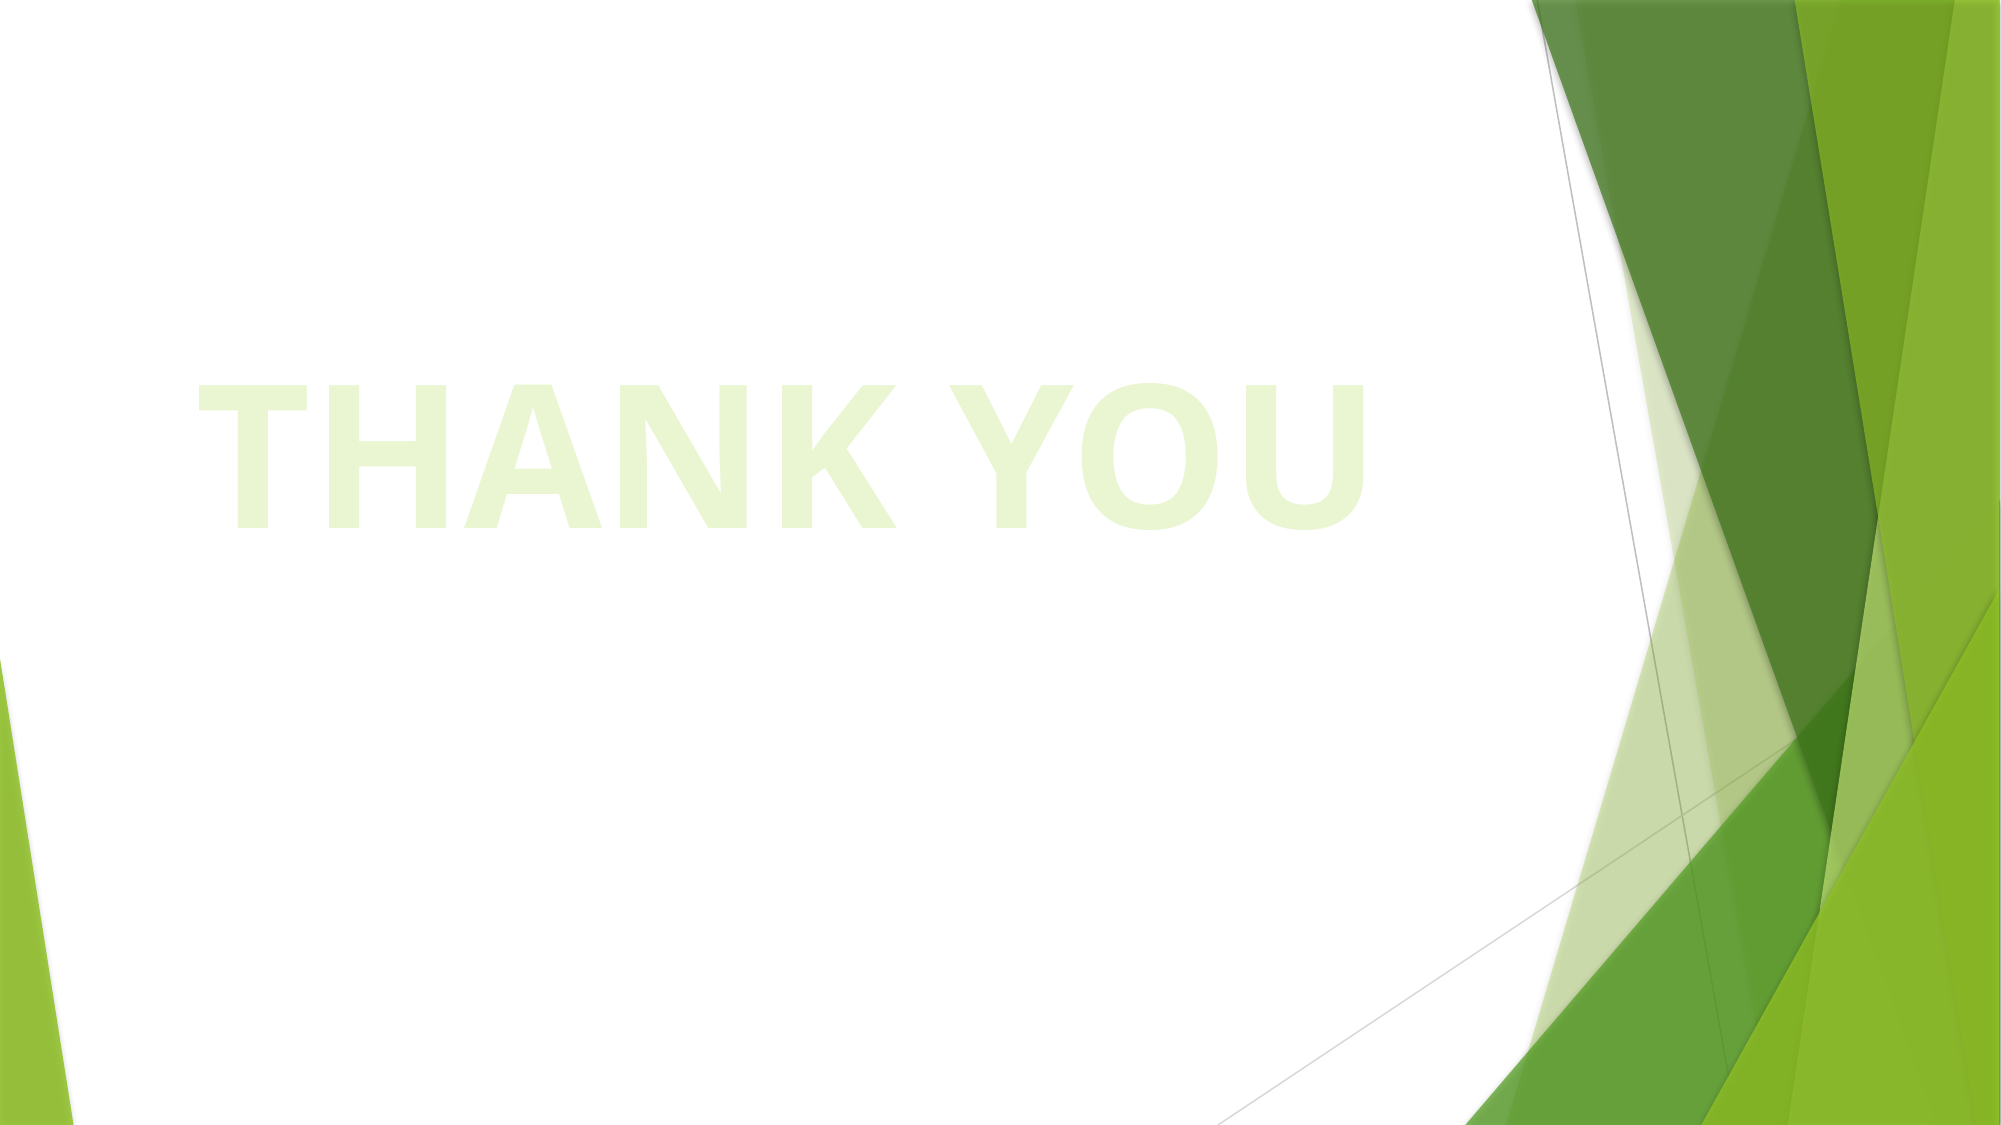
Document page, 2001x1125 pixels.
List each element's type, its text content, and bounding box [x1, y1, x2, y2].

text_box THANK YOU [50, 321, 1527, 577]
